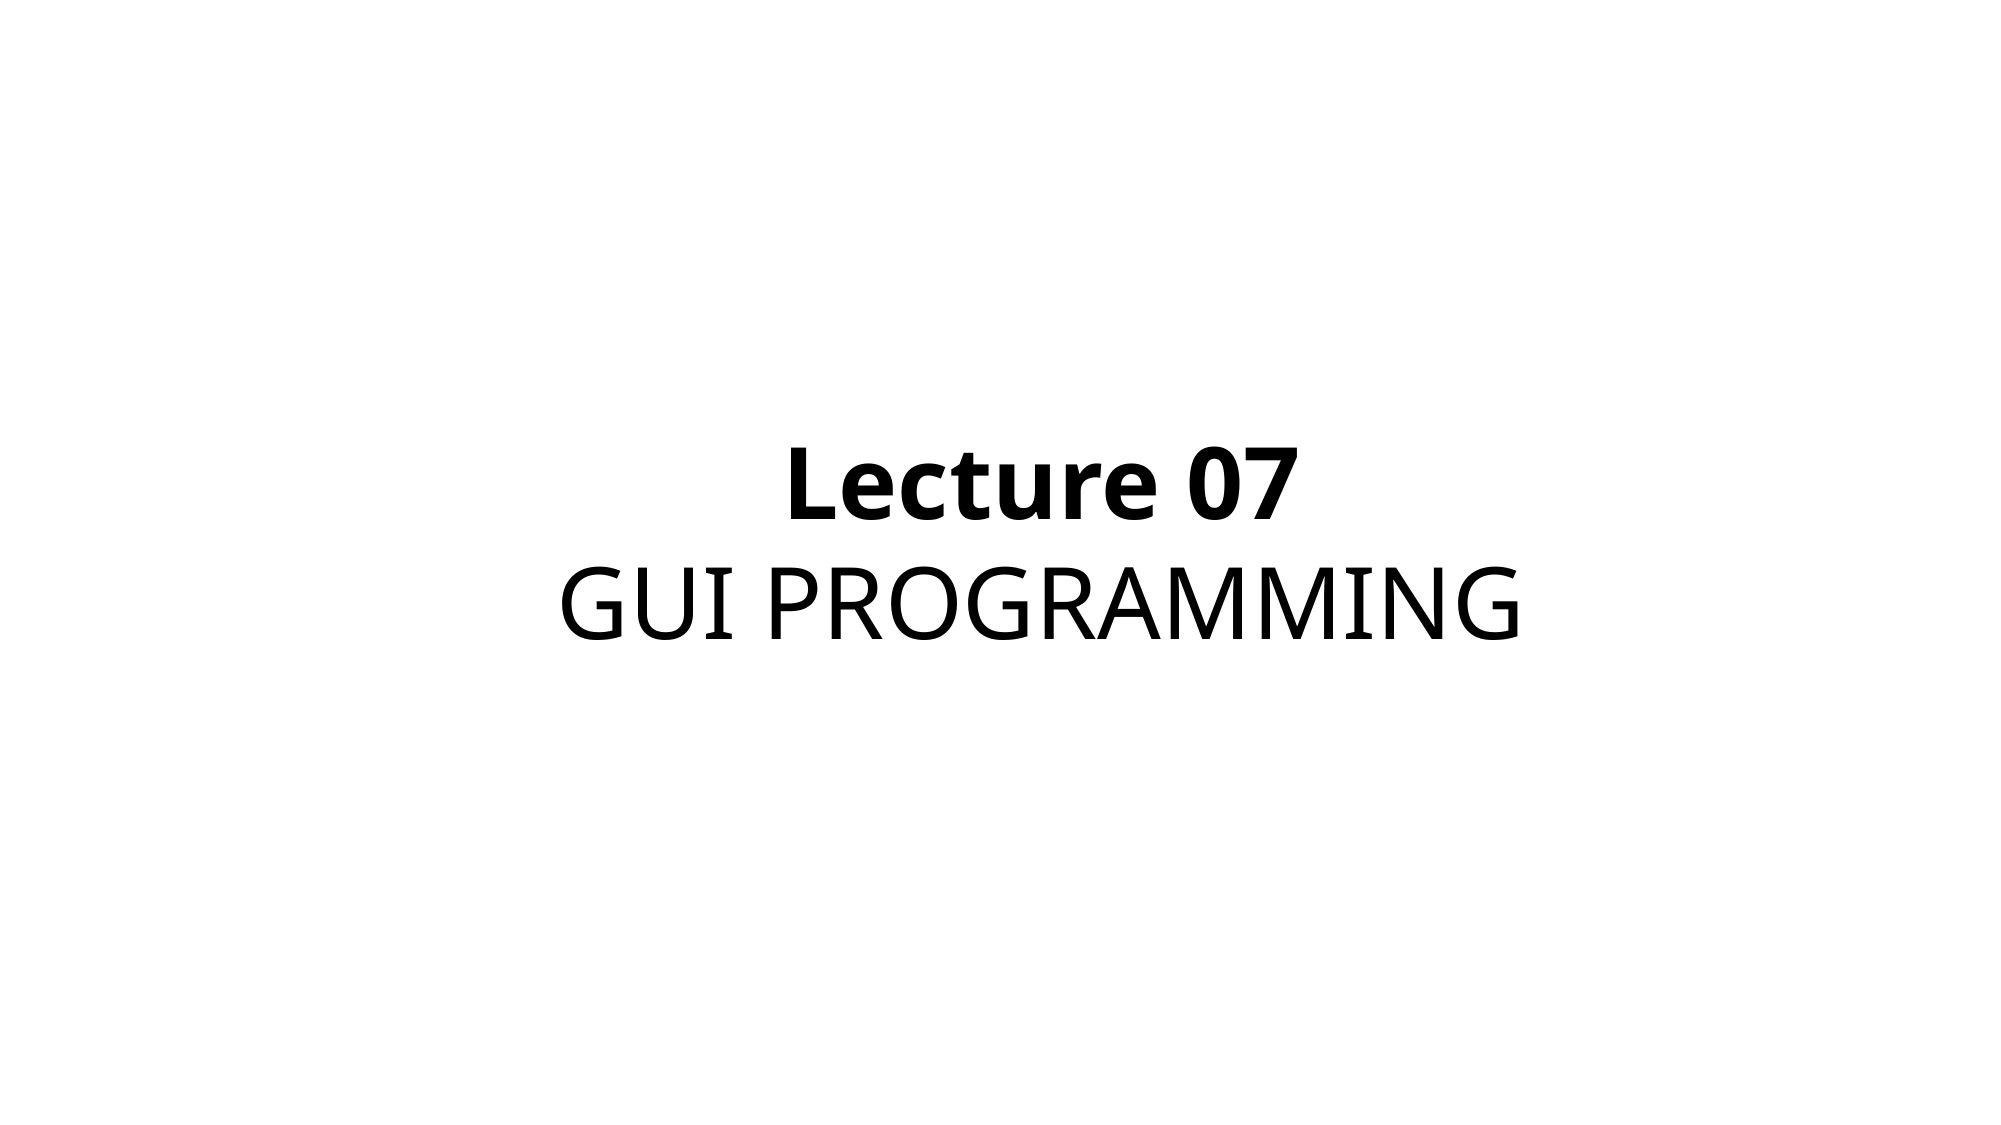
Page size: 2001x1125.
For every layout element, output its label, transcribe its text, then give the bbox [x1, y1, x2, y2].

text_box Lecture 07 GUI PROGRAMMING [216, 412, 1867, 668]
